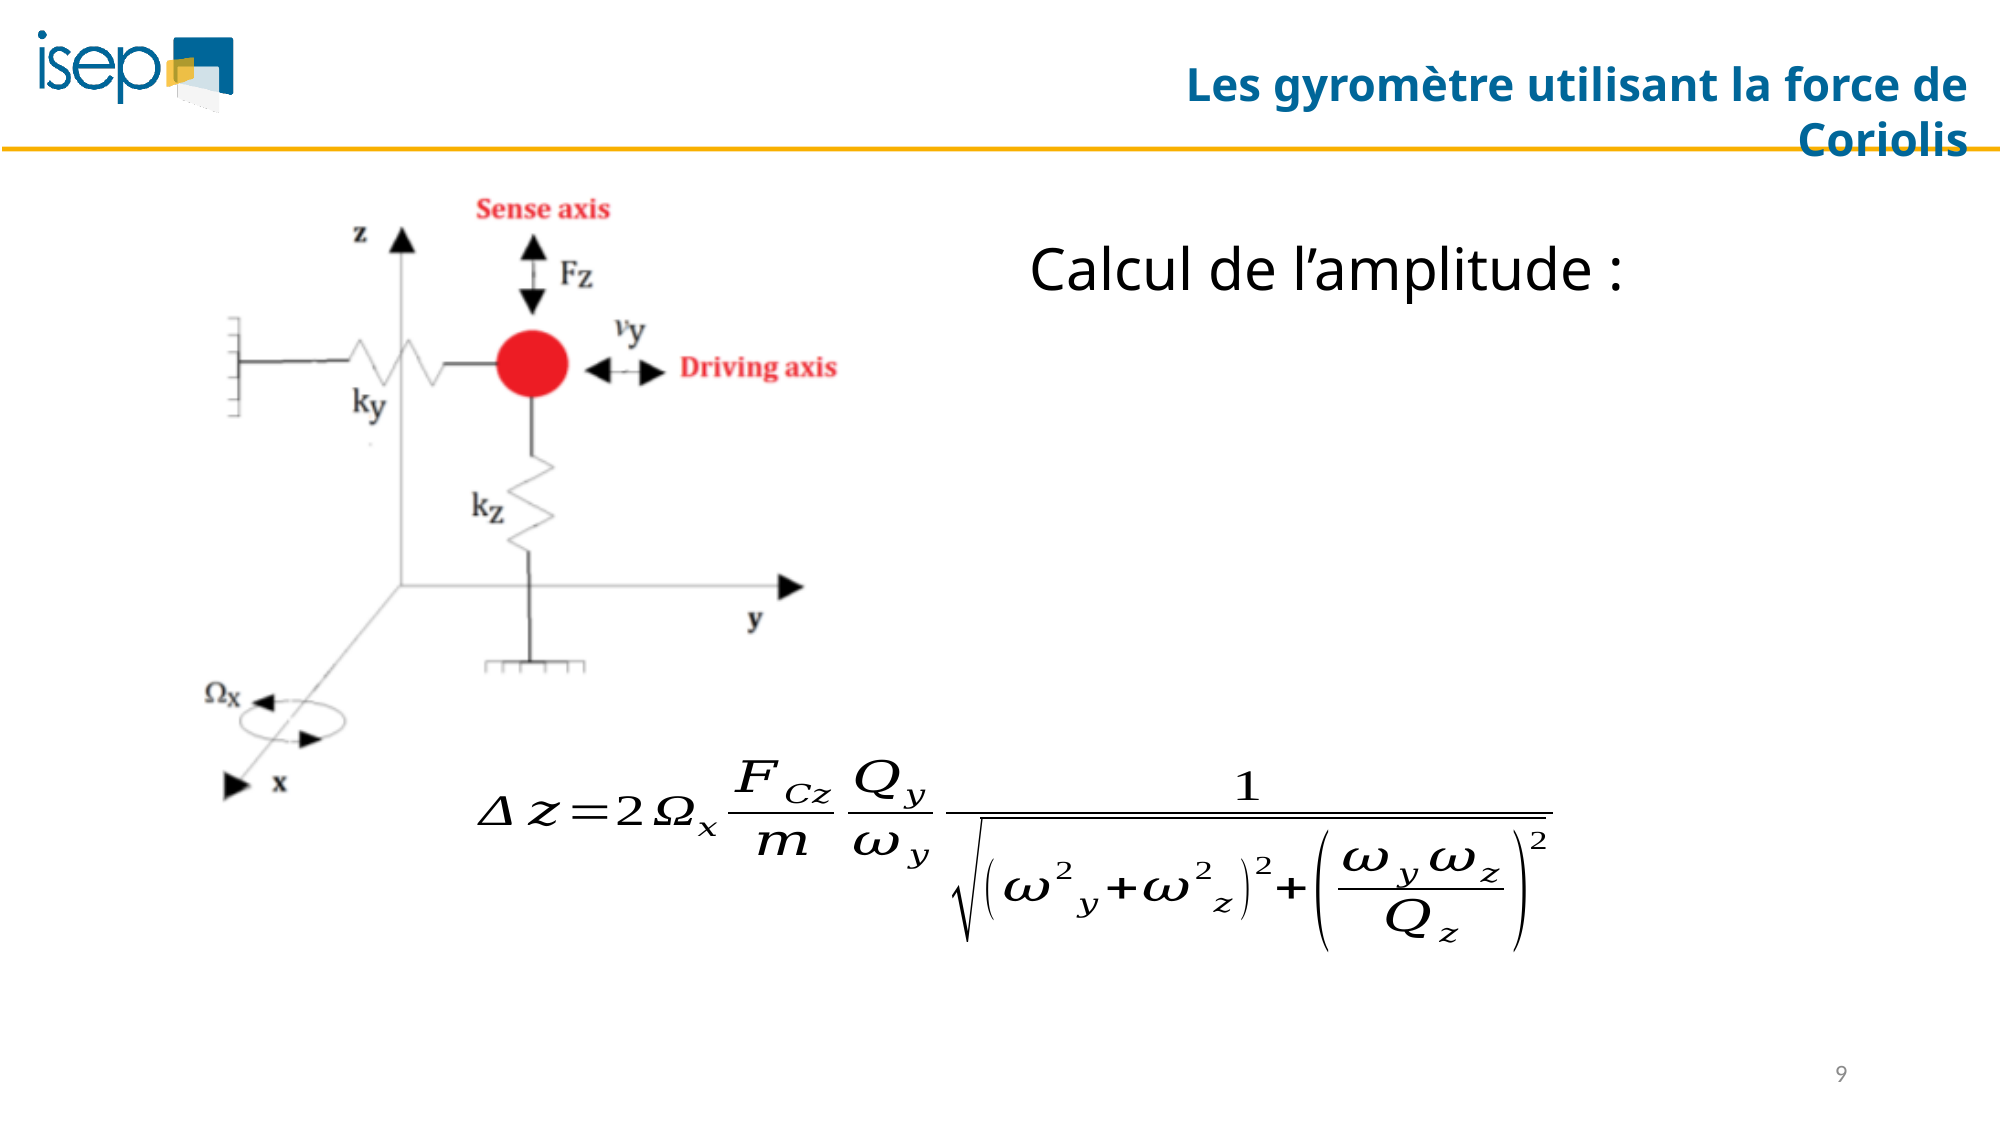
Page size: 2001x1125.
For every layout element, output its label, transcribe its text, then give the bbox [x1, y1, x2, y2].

picture [194, 170, 916, 827]
slide_number 9 [1412, 1042, 1863, 1103]
text_box Les gyromètre utilisant la force de Coriolis [1014, 48, 1984, 174]
picture [0, 22, 240, 138]
